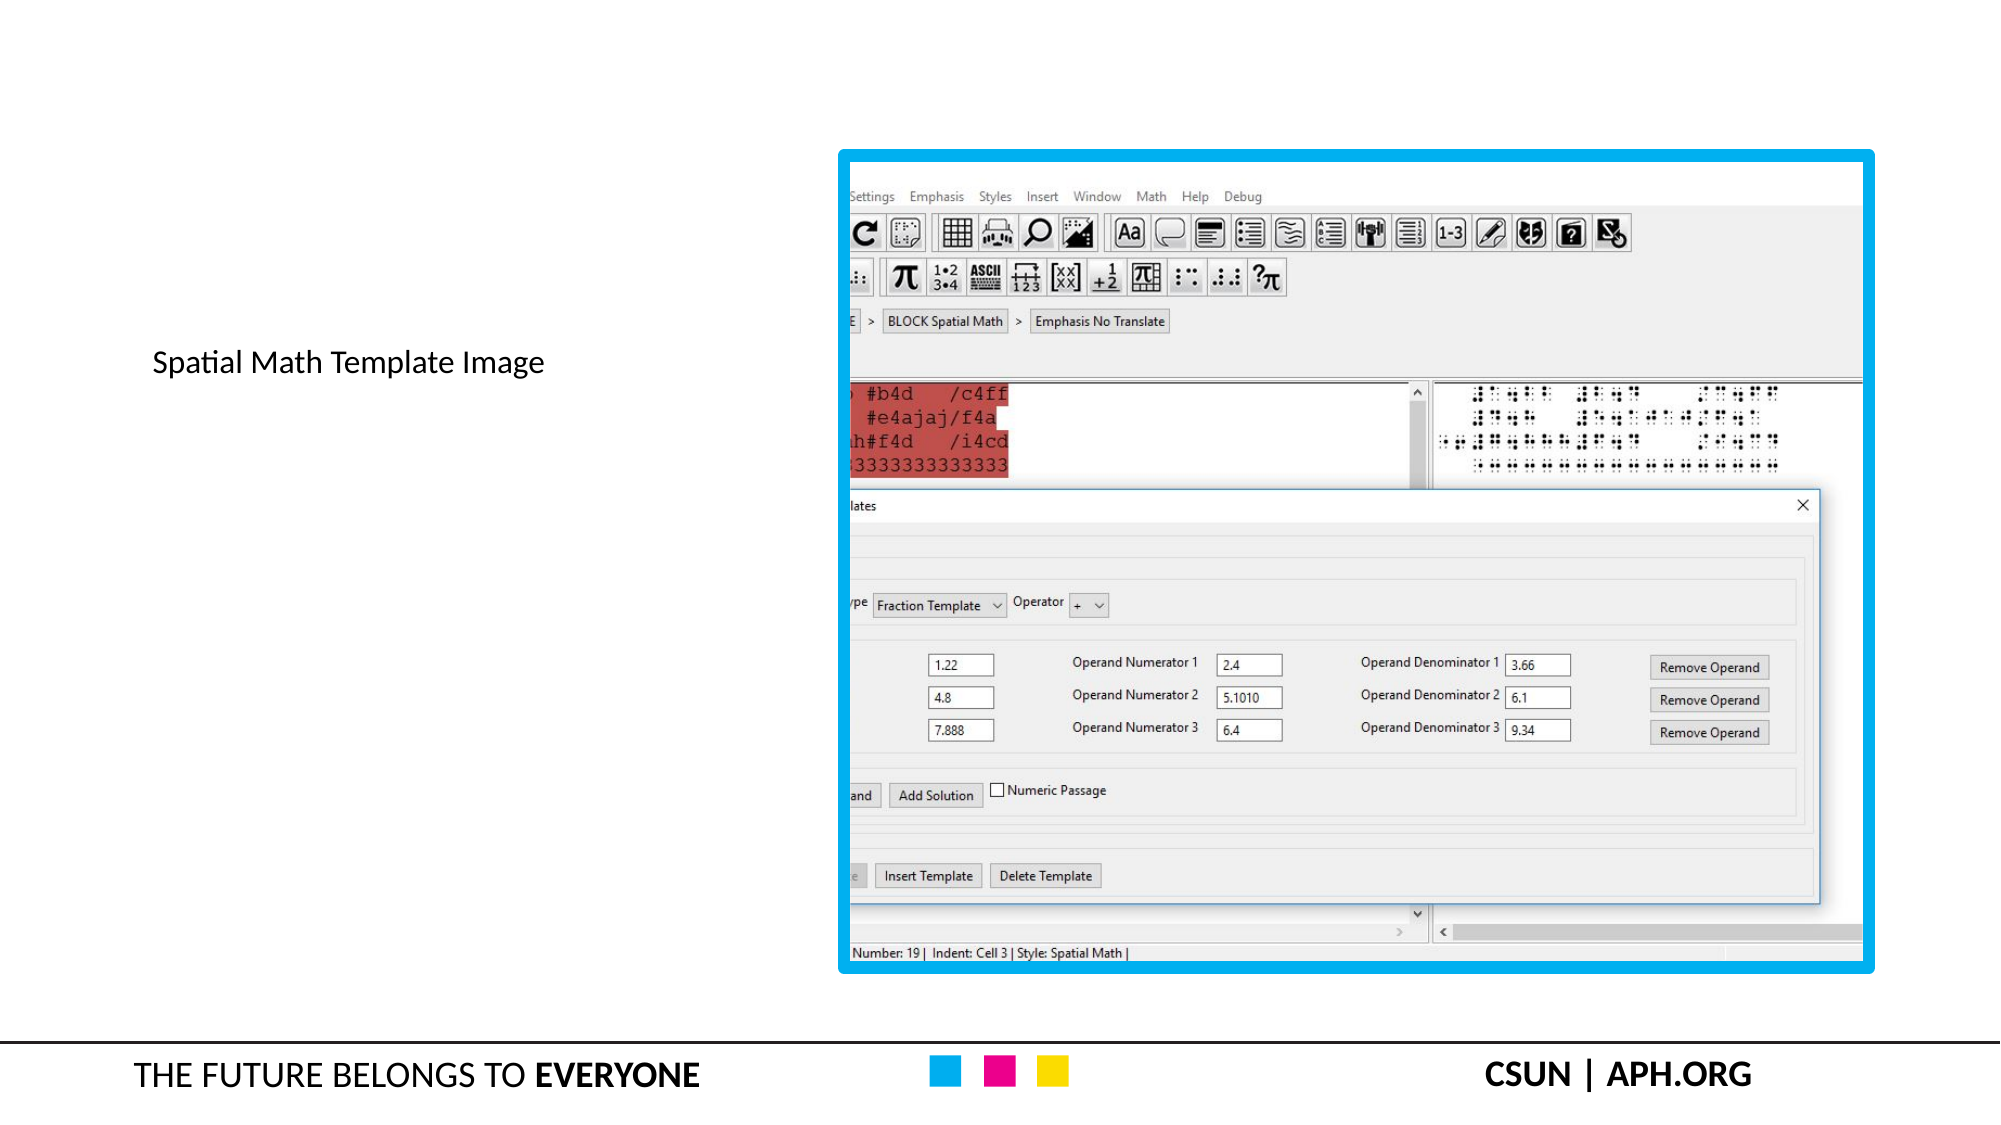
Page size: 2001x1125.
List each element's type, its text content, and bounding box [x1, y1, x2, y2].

picture [851, 163, 1862, 960]
list Spatial Math Template Image [137, 337, 783, 963]
